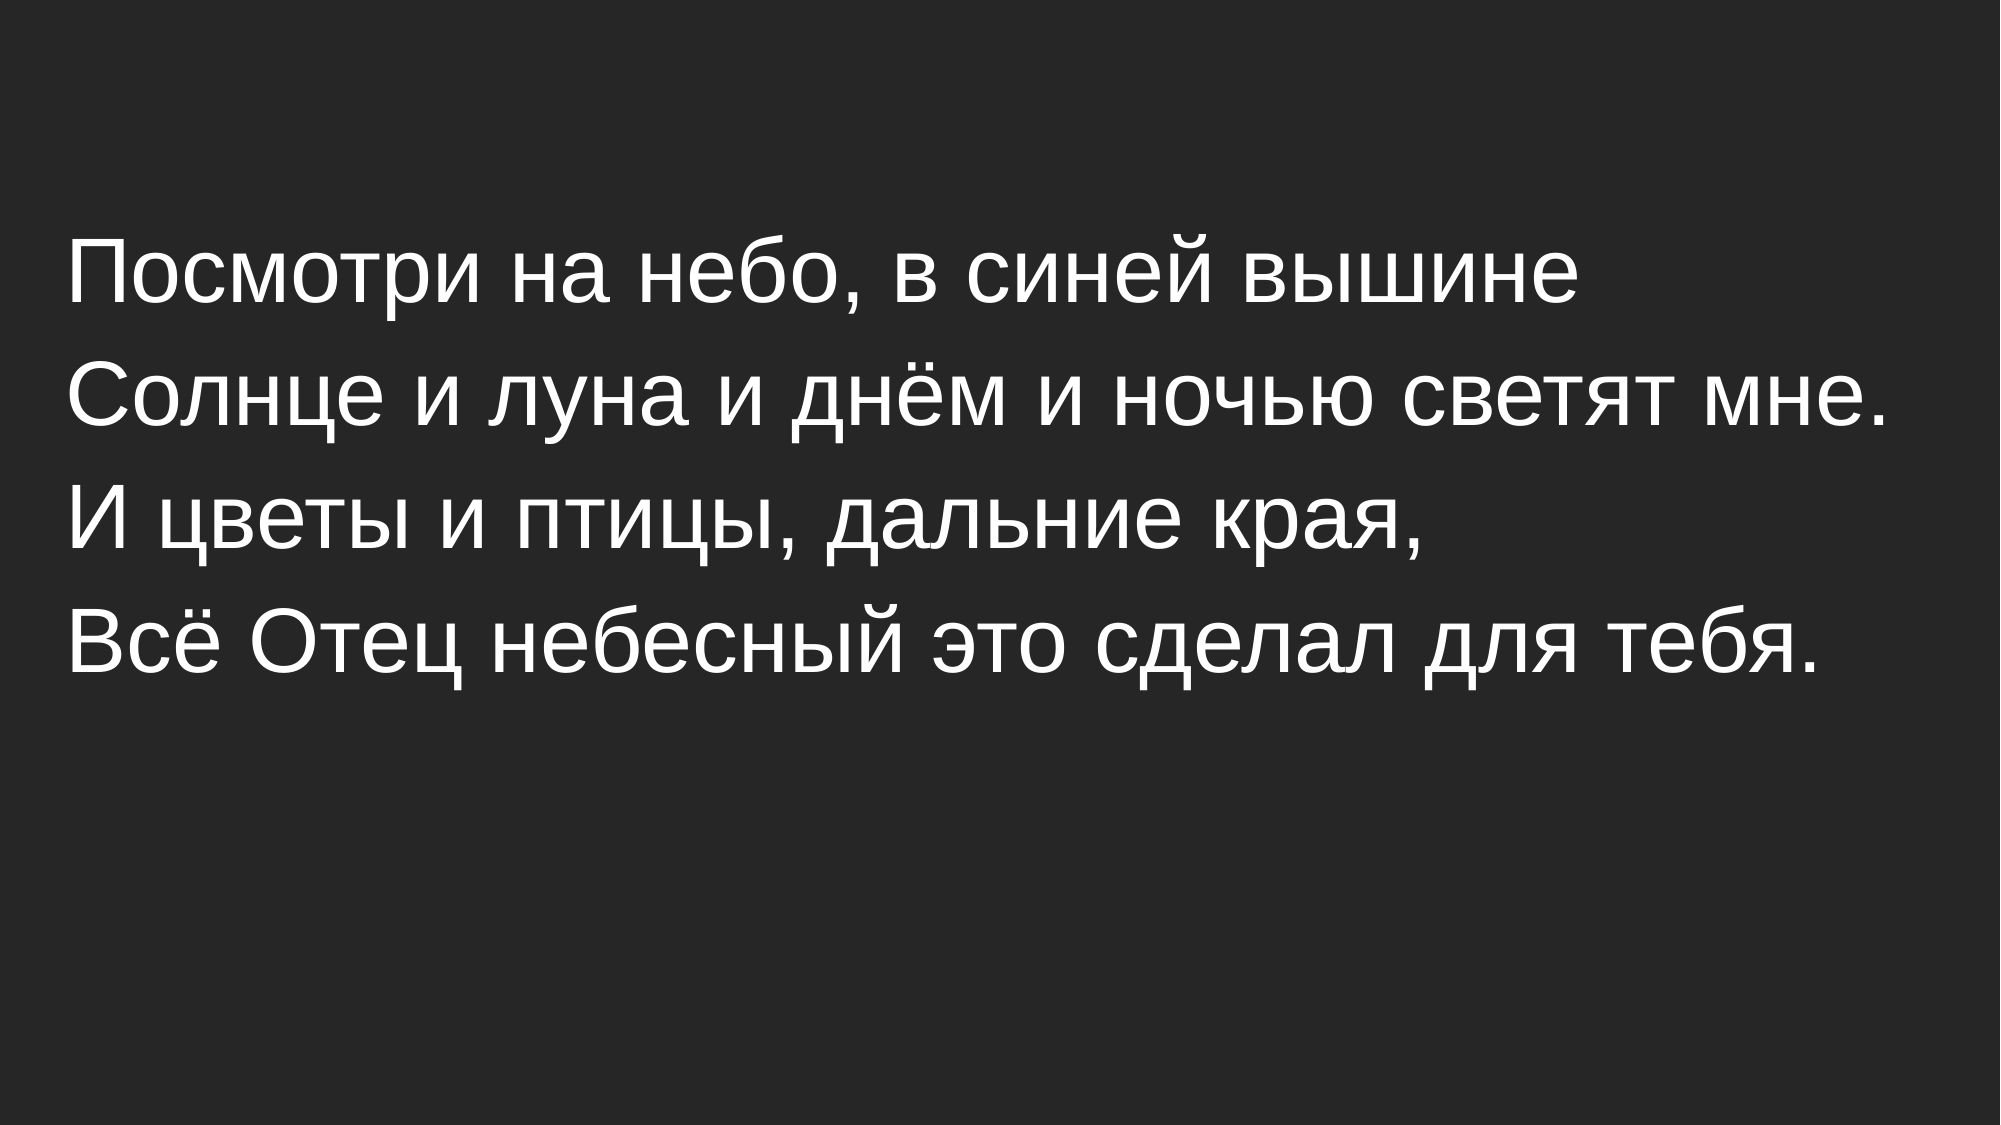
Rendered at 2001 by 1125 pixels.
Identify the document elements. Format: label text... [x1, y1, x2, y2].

subtitle Посмотри на небо, в синей вышине Солнце и луна и днём и ночью светят мне. И цветы и птицы, дальние края, Всё Отец небесный это сделал для тебя. [50, 203, 1978, 1125]
